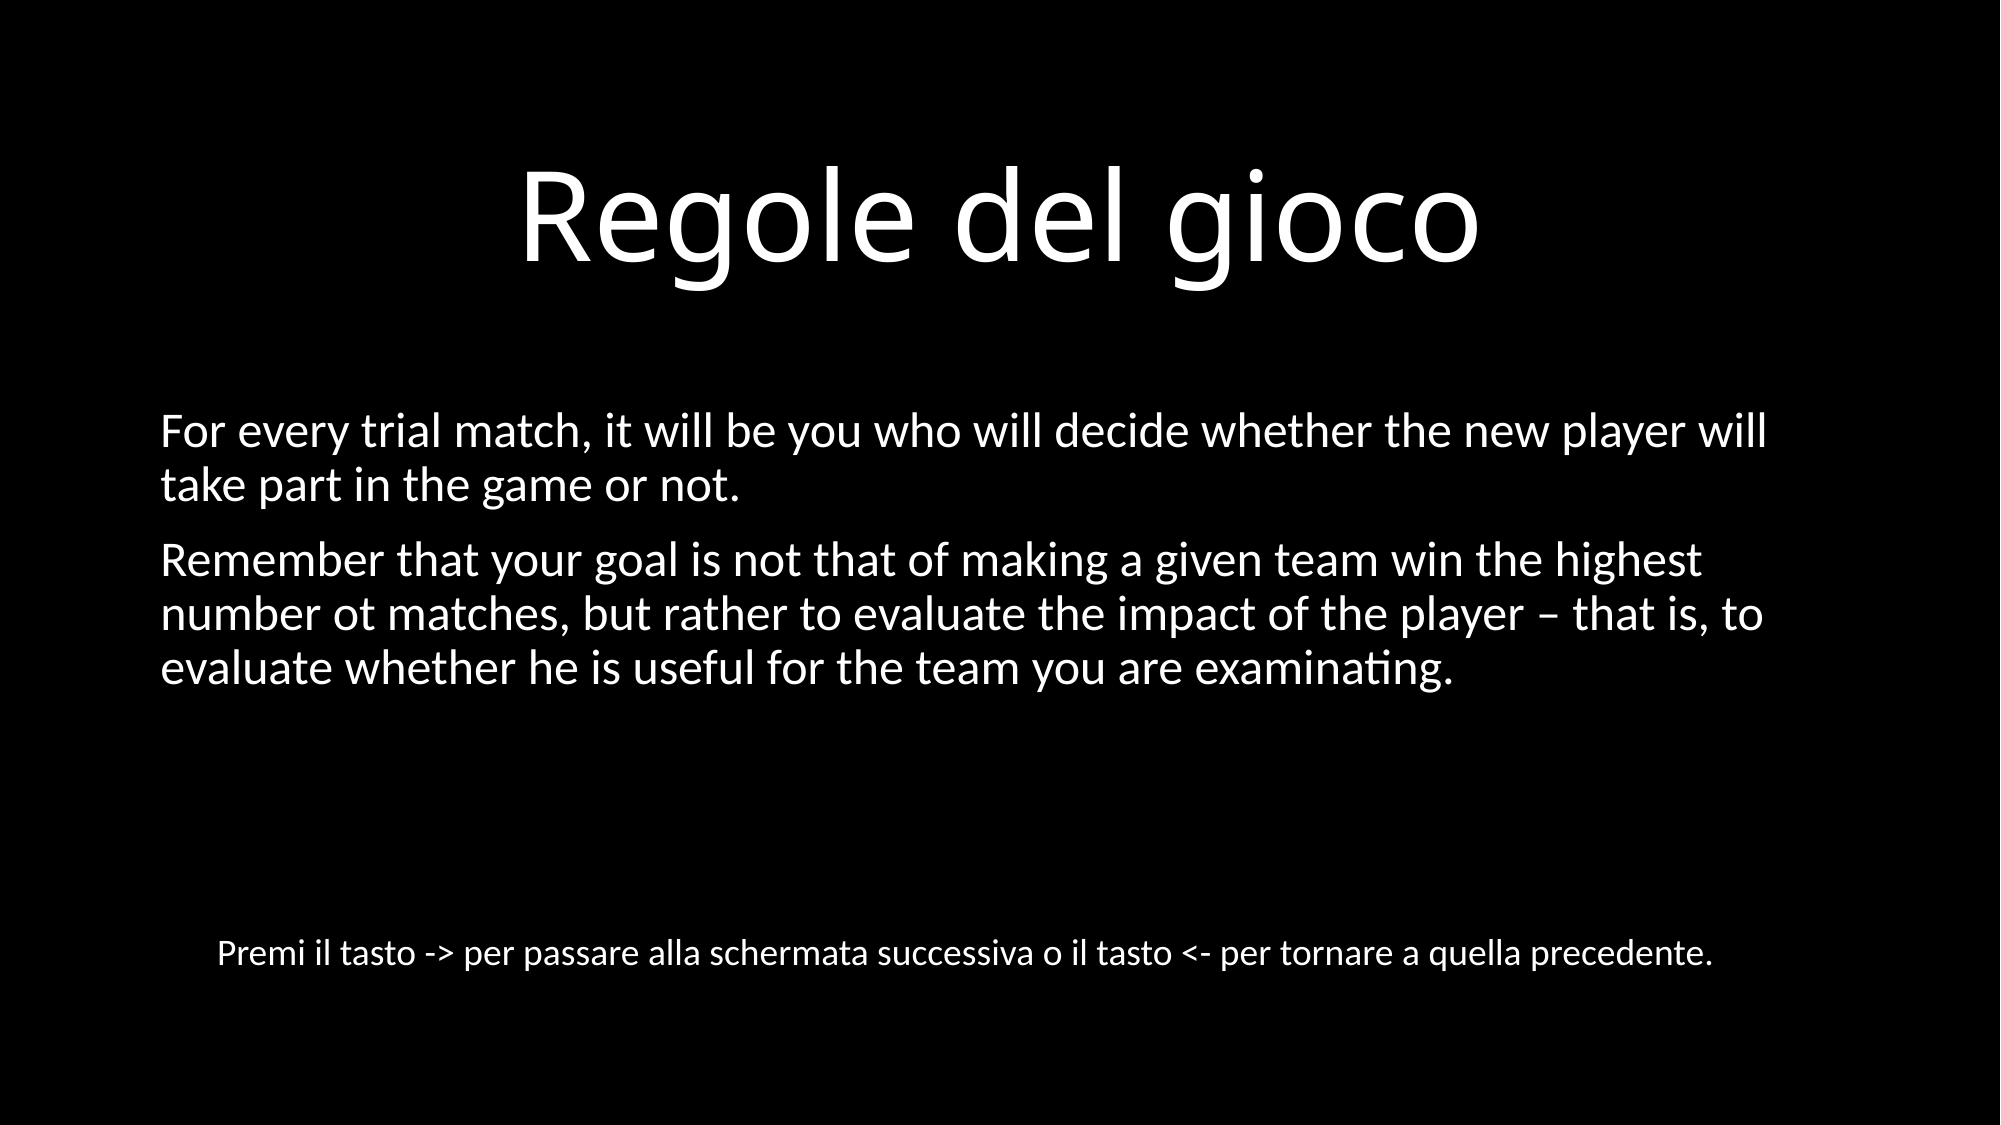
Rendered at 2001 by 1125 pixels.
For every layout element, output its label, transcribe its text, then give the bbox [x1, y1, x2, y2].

subtitle For every trial match, it will be you who will decide whether the new player will take part in the game or not. Remember that your goal is not that of making a given team win the highest number ot matches, but rather to evaluate the impact of the player – that is, to evaluate whether he is useful for the team you are examinating. [145, 397, 1831, 695]
text_box Premi il tasto -> per passare alla schermata successiva o il tasto <- per tornare a quella precedente. [0, 695, 1971, 1089]
title Regole del gioco [249, 48, 1750, 297]
